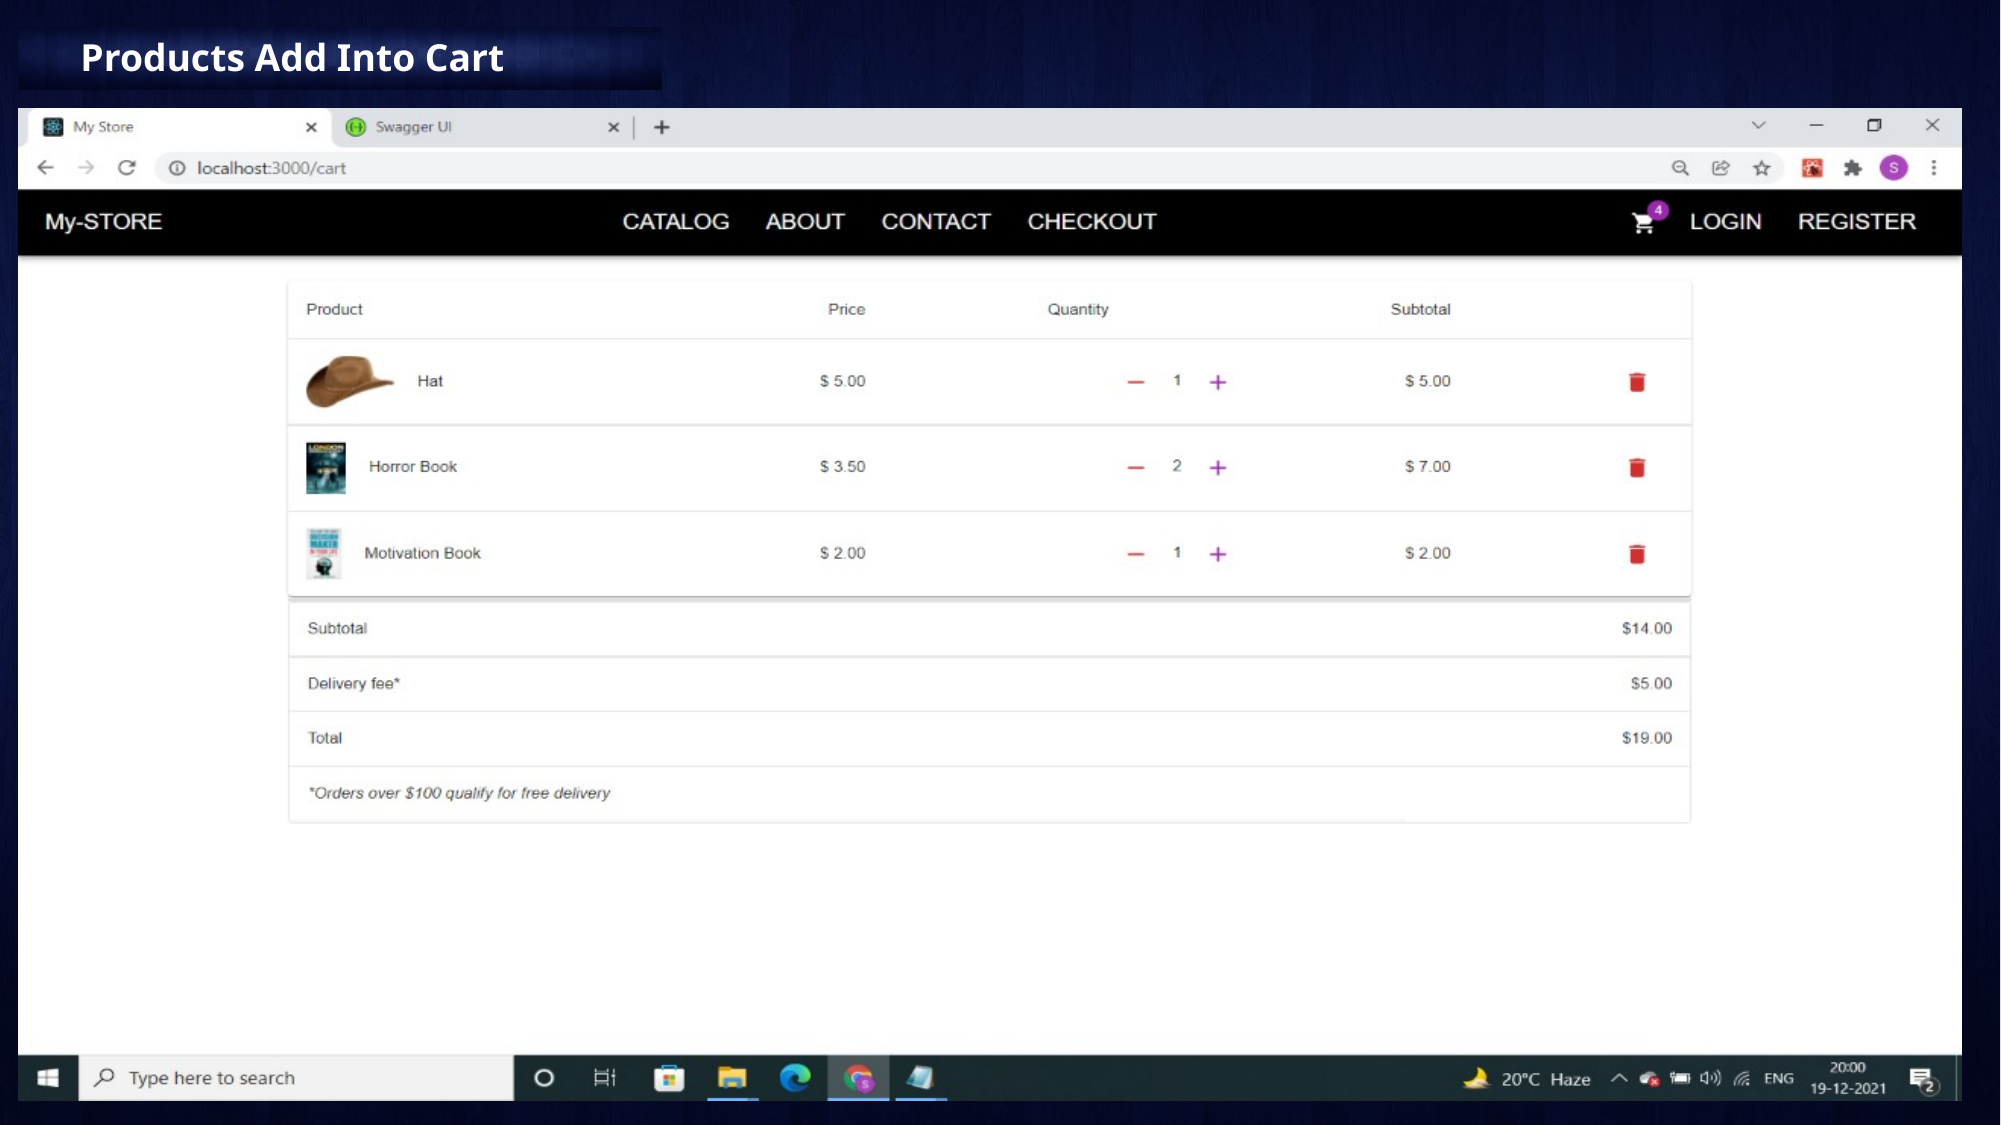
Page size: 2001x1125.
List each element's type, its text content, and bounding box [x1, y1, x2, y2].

text_box Products Add Into Cart [18, 27, 663, 90]
picture [0, 0, 2001, 1125]
